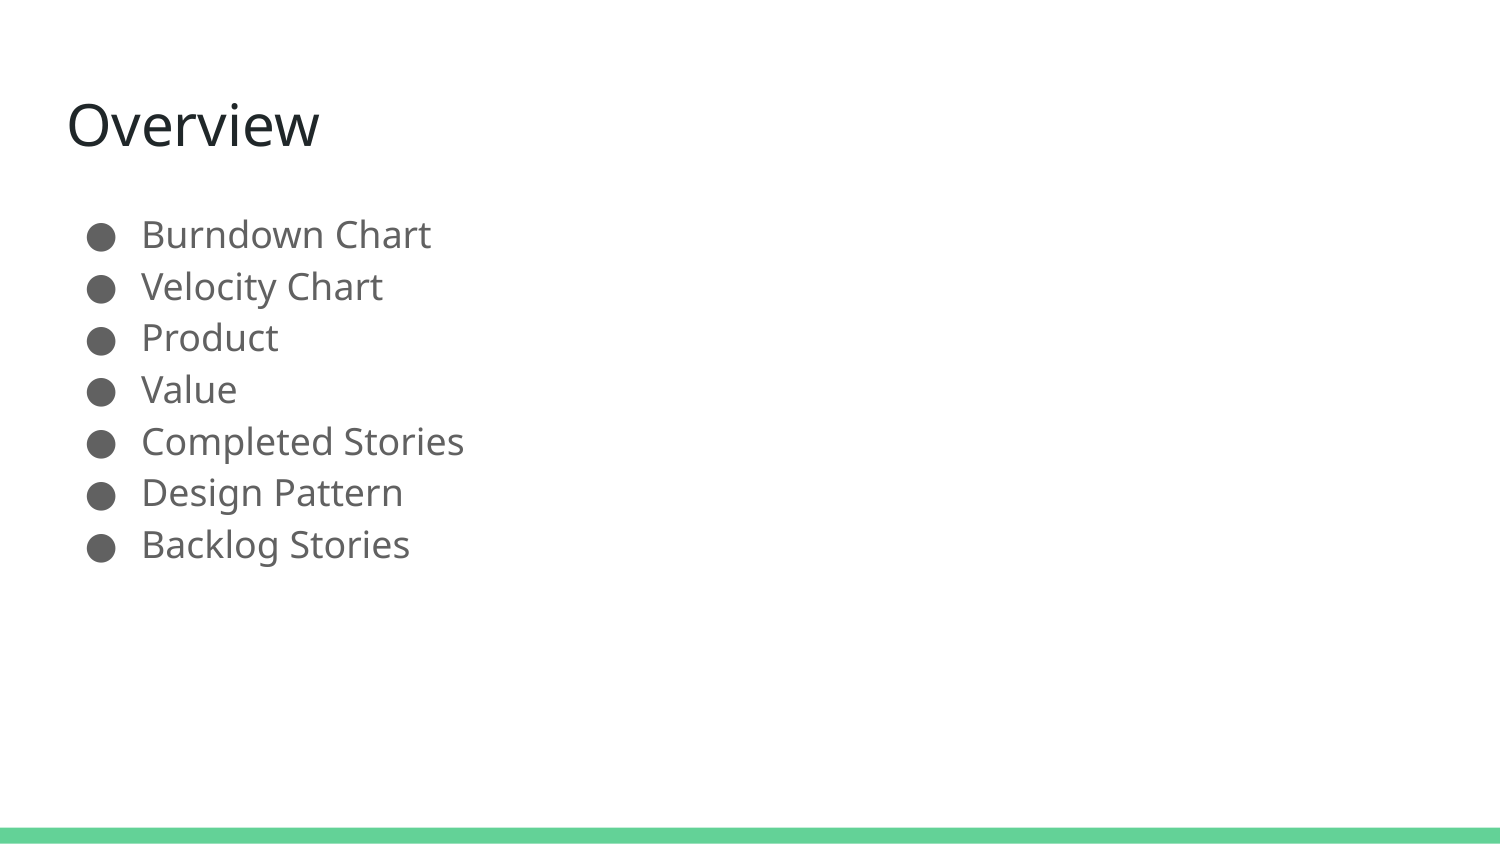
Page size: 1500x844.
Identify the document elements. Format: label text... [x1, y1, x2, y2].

title Overview [51, 72, 1449, 167]
list Burndown Chart Velocity Chart Product Value Completed Stories Design Pattern Backlog Stories [51, 189, 1449, 750]
